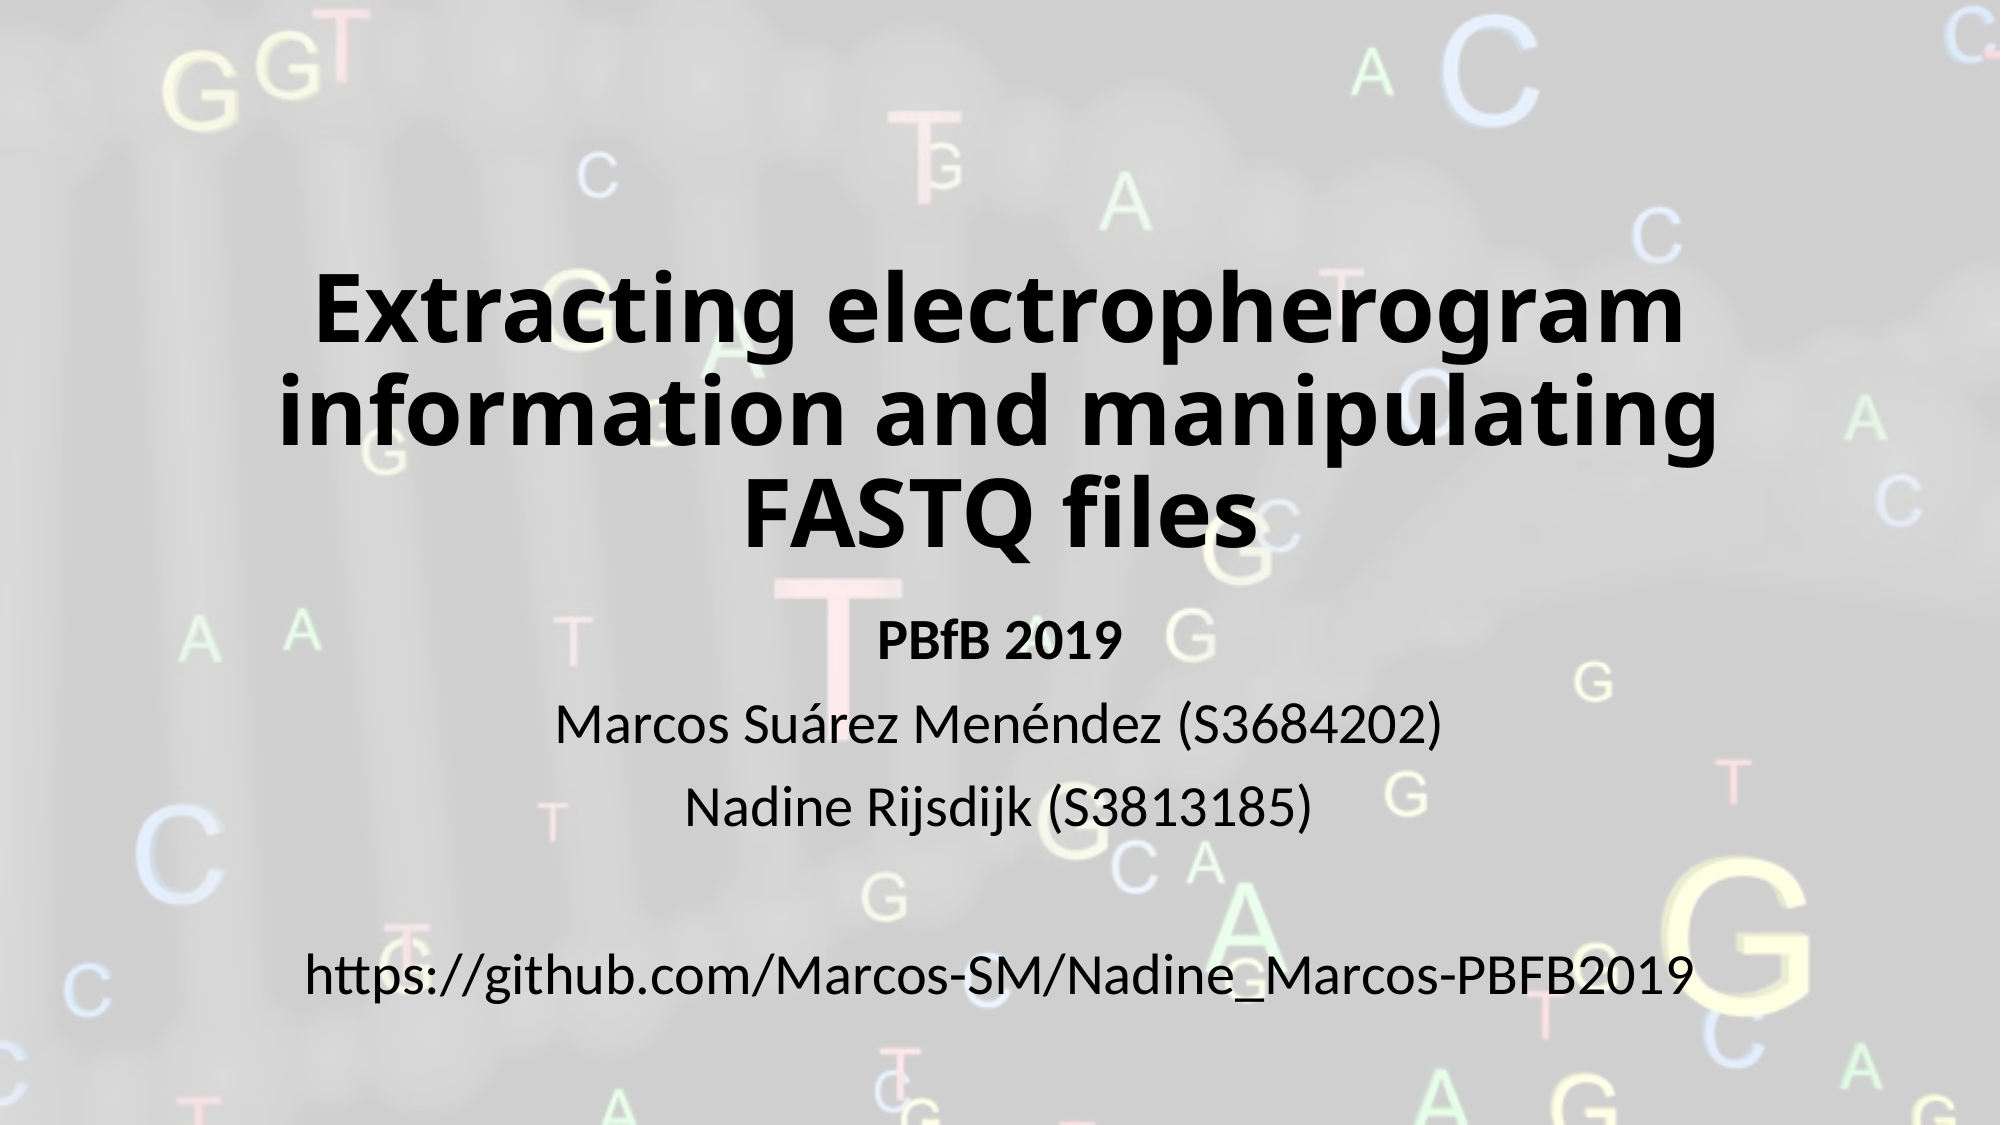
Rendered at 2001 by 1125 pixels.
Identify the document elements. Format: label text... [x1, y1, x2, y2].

subtitle PBfB 2019 Marcos Suárez Menéndez (S3684202) Nadine Rijsdijk (S3813185) https://github.com/Marcos-SM/Nadine_Marcos-PBFB2019 [249, 601, 1750, 1067]
title Extracting electropherogram information and manipulating FASTQ files [249, 184, 1750, 576]
